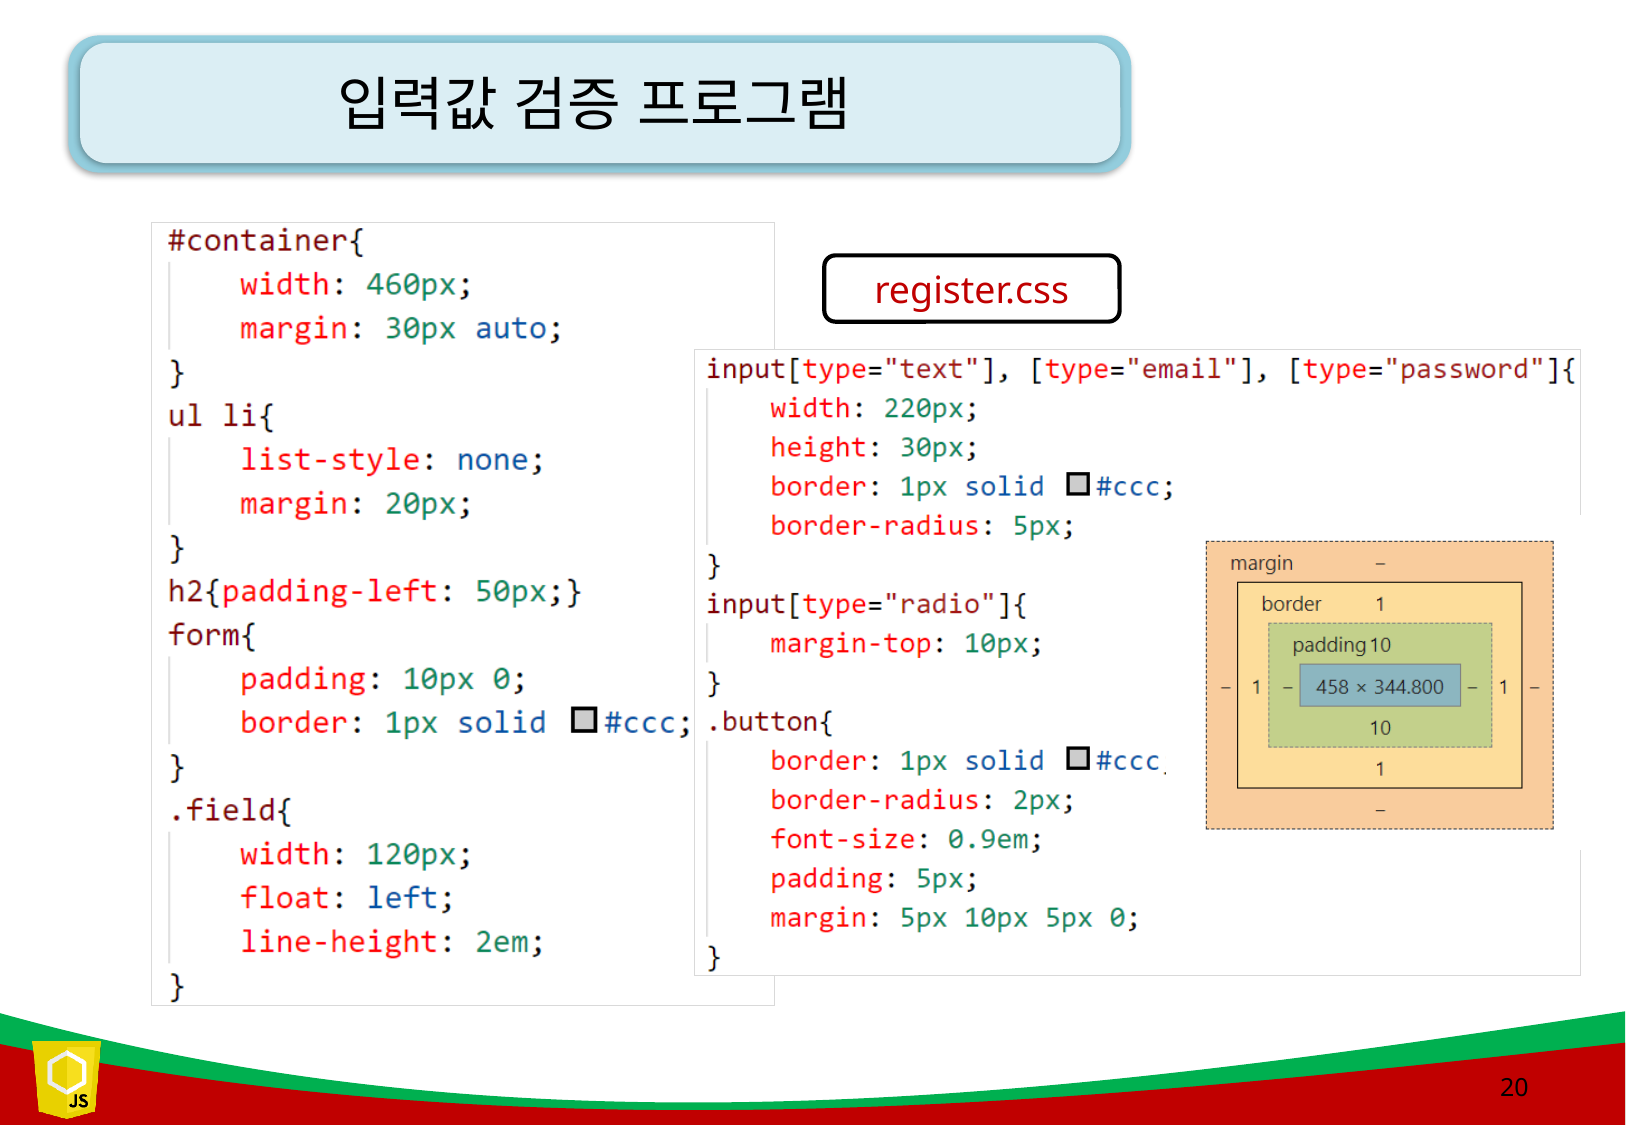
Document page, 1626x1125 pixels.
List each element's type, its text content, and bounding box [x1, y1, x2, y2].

title 입력값 검증 프로그램 [68, 32, 1121, 173]
text_box register.css [822, 253, 1122, 324]
slide_number 20 [1452, 1058, 1544, 1119]
picture [32, 1041, 101, 1119]
picture [150, 222, 1585, 1006]
